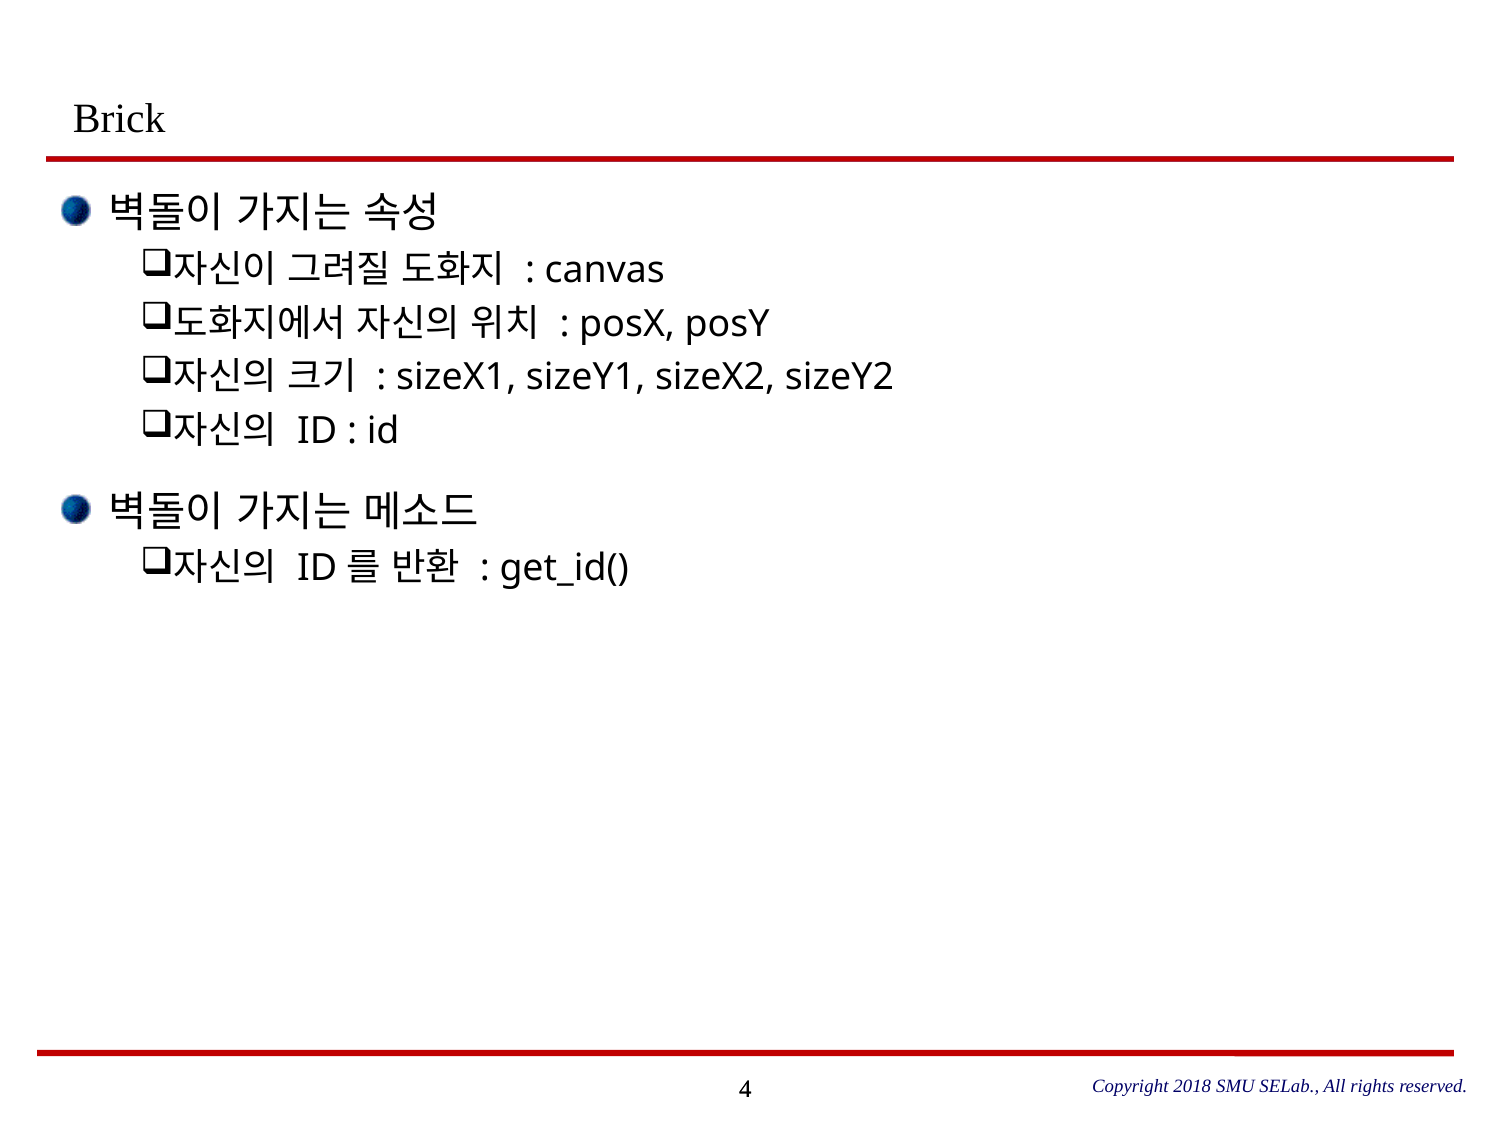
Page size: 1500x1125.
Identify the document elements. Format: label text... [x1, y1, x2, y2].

title Brick [57, 73, 1191, 149]
picture [61, 195, 91, 226]
list 벽돌이 가지는 속성 자신이 그려질 도화지 : canvas 도화지에서 자신의 위치 : posX, posY 자신의 크기 : sizeX1, sizeY1, sizeX2, sizeY2 자신의 ID : id 벽돌이 가지는 메소드 자신의 ID를 반환 : get_id() [45, 167, 1455, 714]
picture [61, 494, 91, 524]
footer Copyright 2018 SMU SELab., All rights reserved. [1007, 1060, 1468, 1110]
